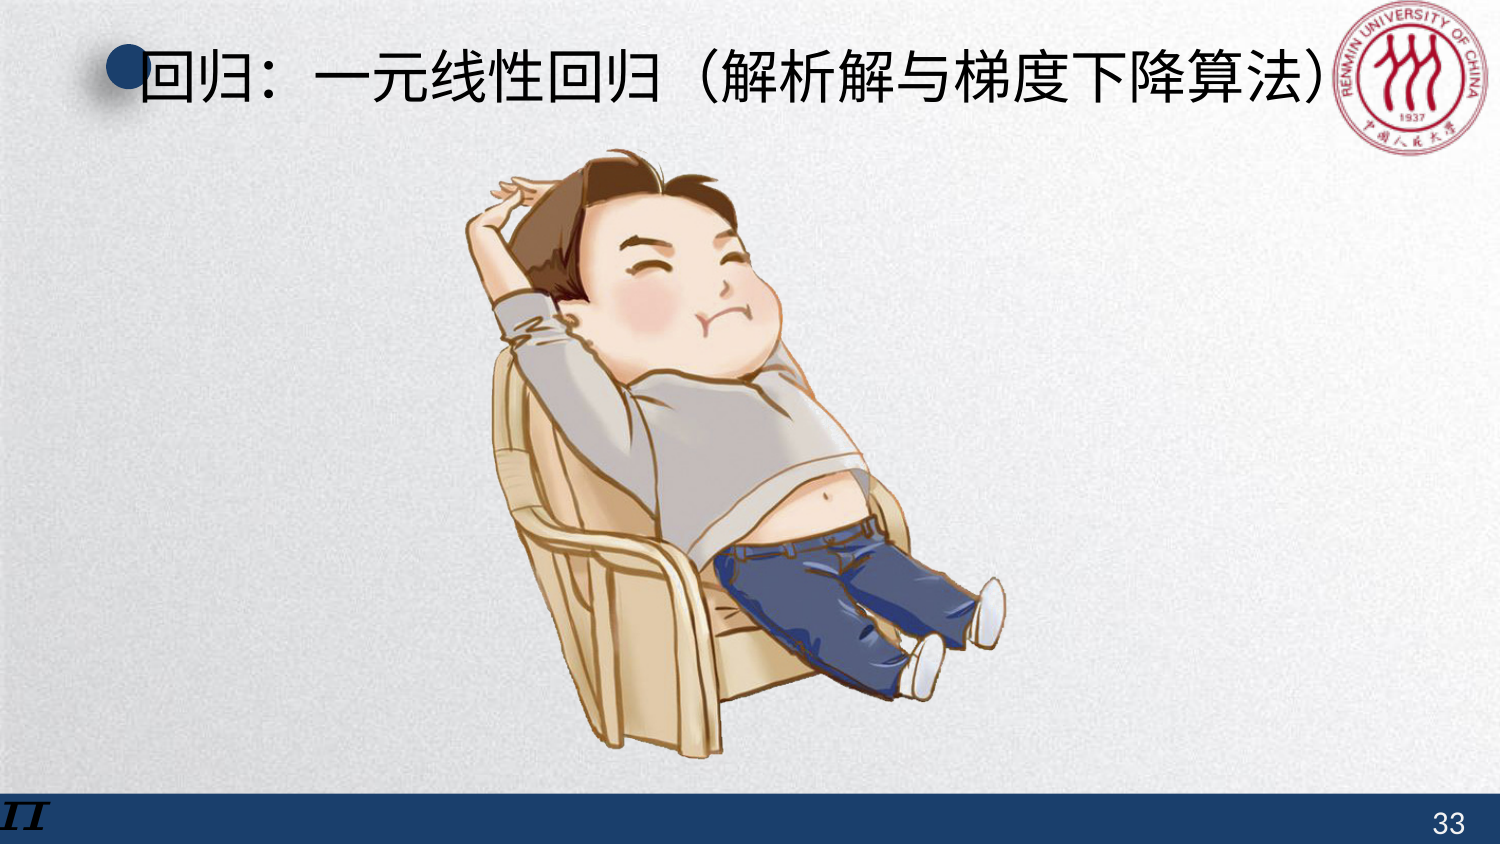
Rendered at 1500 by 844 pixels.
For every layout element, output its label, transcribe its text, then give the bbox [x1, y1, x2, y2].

picture [0, 0, 1500, 793]
title 回归：一元线性回归（解析解与梯度下降算法） [75, 33, 1425, 116]
